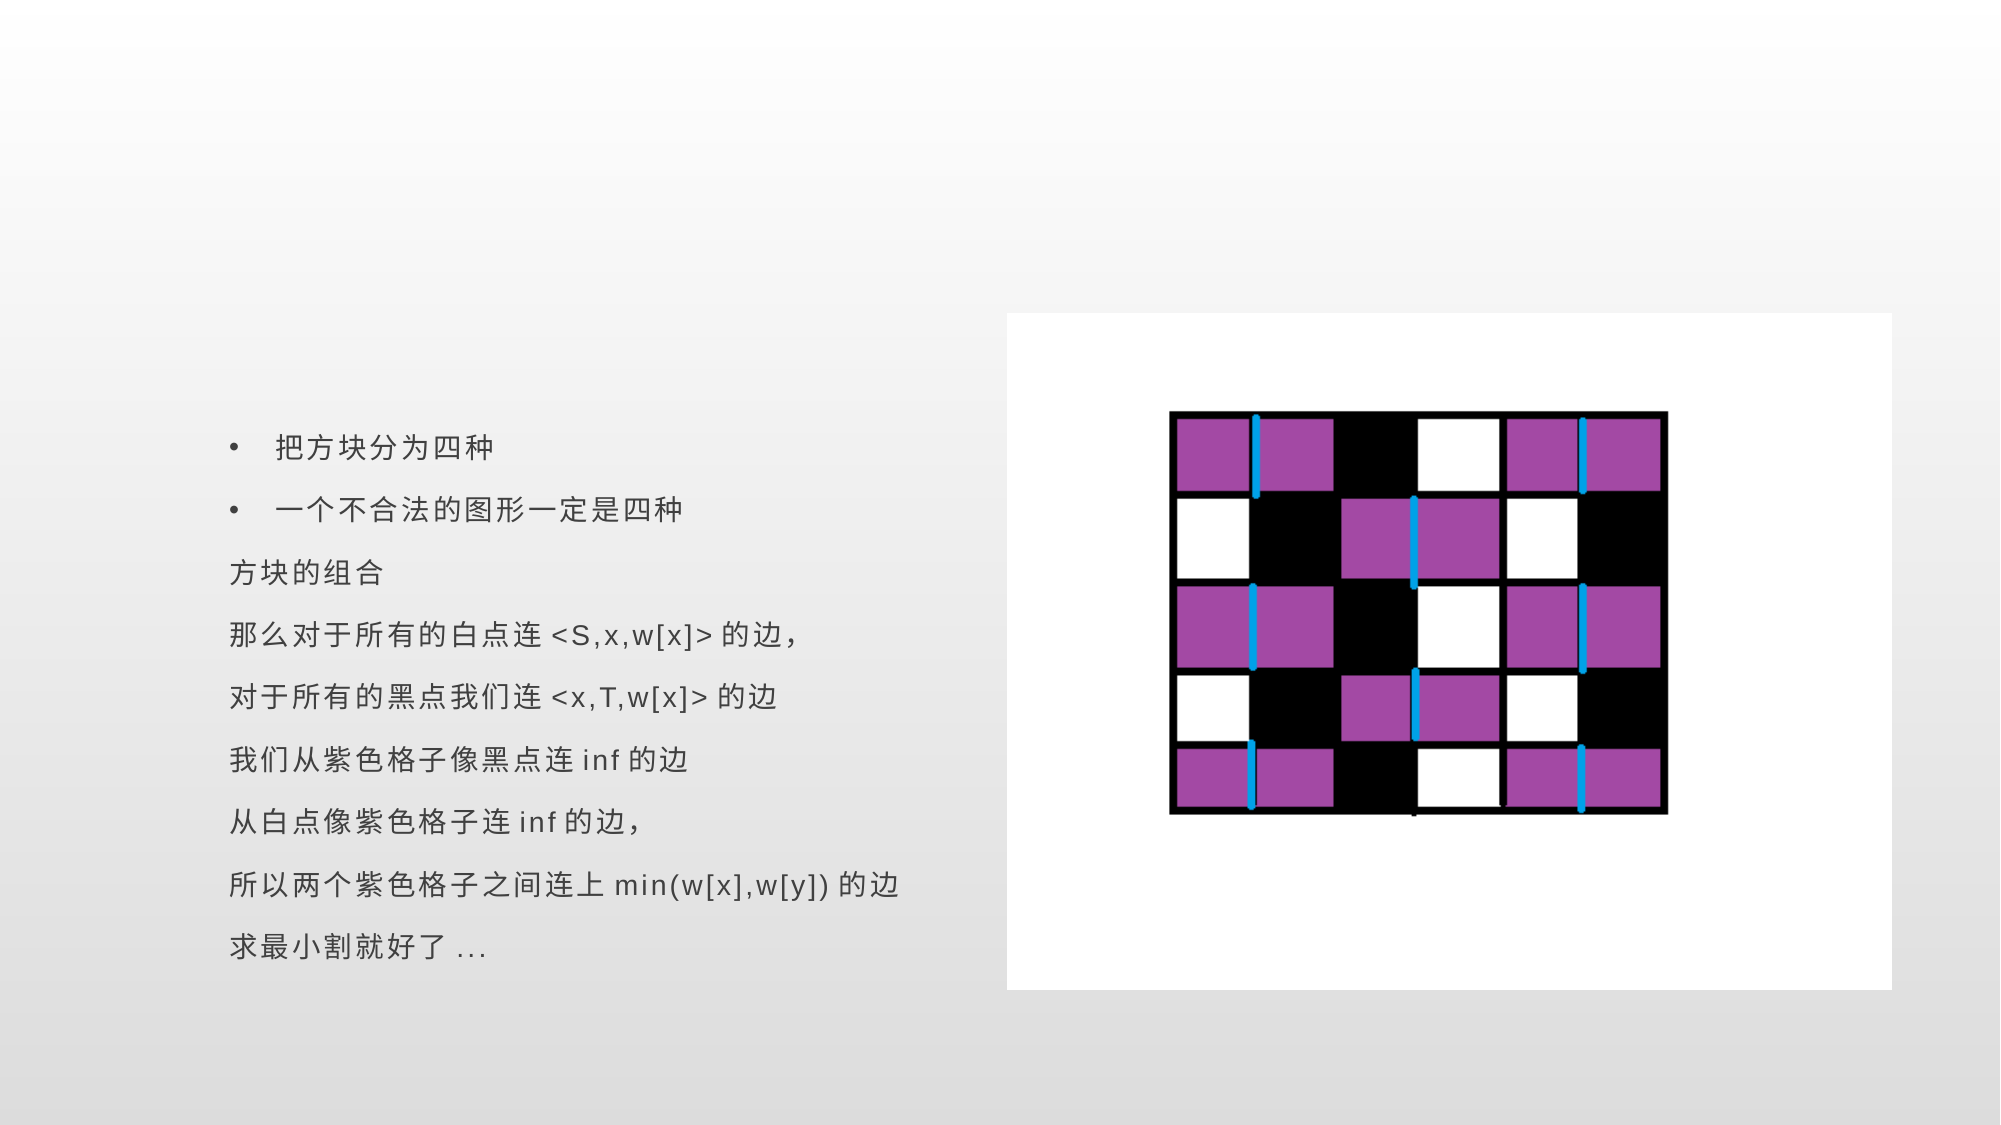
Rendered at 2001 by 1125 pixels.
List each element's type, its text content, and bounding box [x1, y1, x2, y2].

picture [1007, 313, 1892, 990]
list 把方块分为四种 一个不合法的图形一定是四种 方块的组合 那么对于所有的白点连<S,x,w[x]>的边， 对于所有的黑点我们连<x,T,w[x]>的边 我们从紫色格子像黑点连inf的边 从白点像紫色格子连inf的边， 所以两个紫色格子之间连上min(w[x],w[y])的边 求最小割就好了... [212, 419, 1007, 964]
